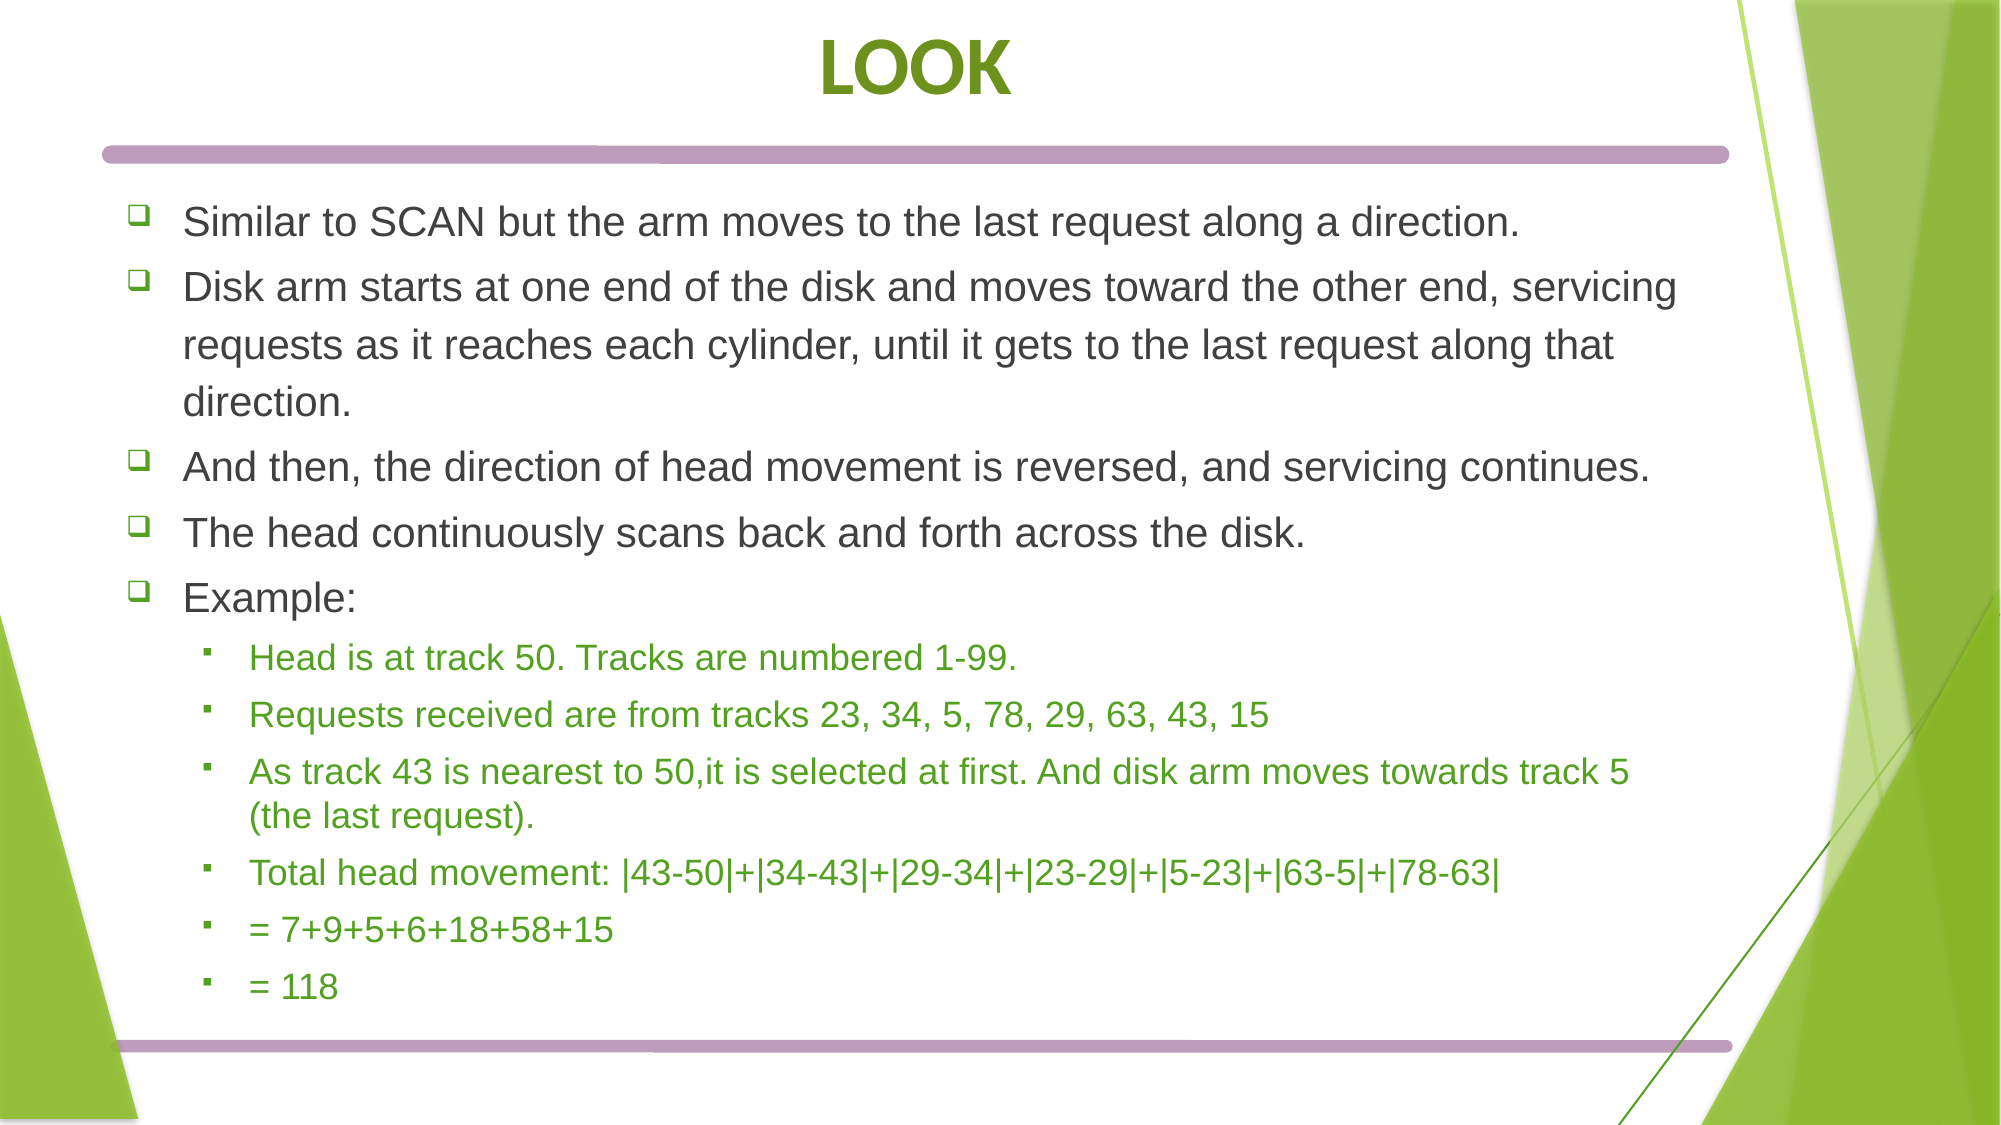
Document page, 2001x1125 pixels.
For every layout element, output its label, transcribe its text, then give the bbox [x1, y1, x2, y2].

title LOOK [111, 3, 1721, 155]
list Similar to SCAN but the arm moves to the last request along a direction. Disk arm starts at one end of the disk and moves toward the other end, servicing requests as it reaches each cylinder, until it gets to the last request along that direction. And then, the direction of head movement is reversed, and servicing continues. The head continuously scans back and forth across the disk. Example: Head is at track 50. Tracks are numbered 1-99. Requests received are from tracks 23, 34, 5, 78, 29, 63, 43, 15 As track 43 is nearest to 50,it is selected at first. And disk arm moves towards track 5 (the last request). Total head movement: |43-50|+|34-43|+|29-34|+|23-29|+|5-23|+|63-5|+|78-63| = 7+9+5+6+18+58+15 = 118 [111, 180, 1721, 1034]
